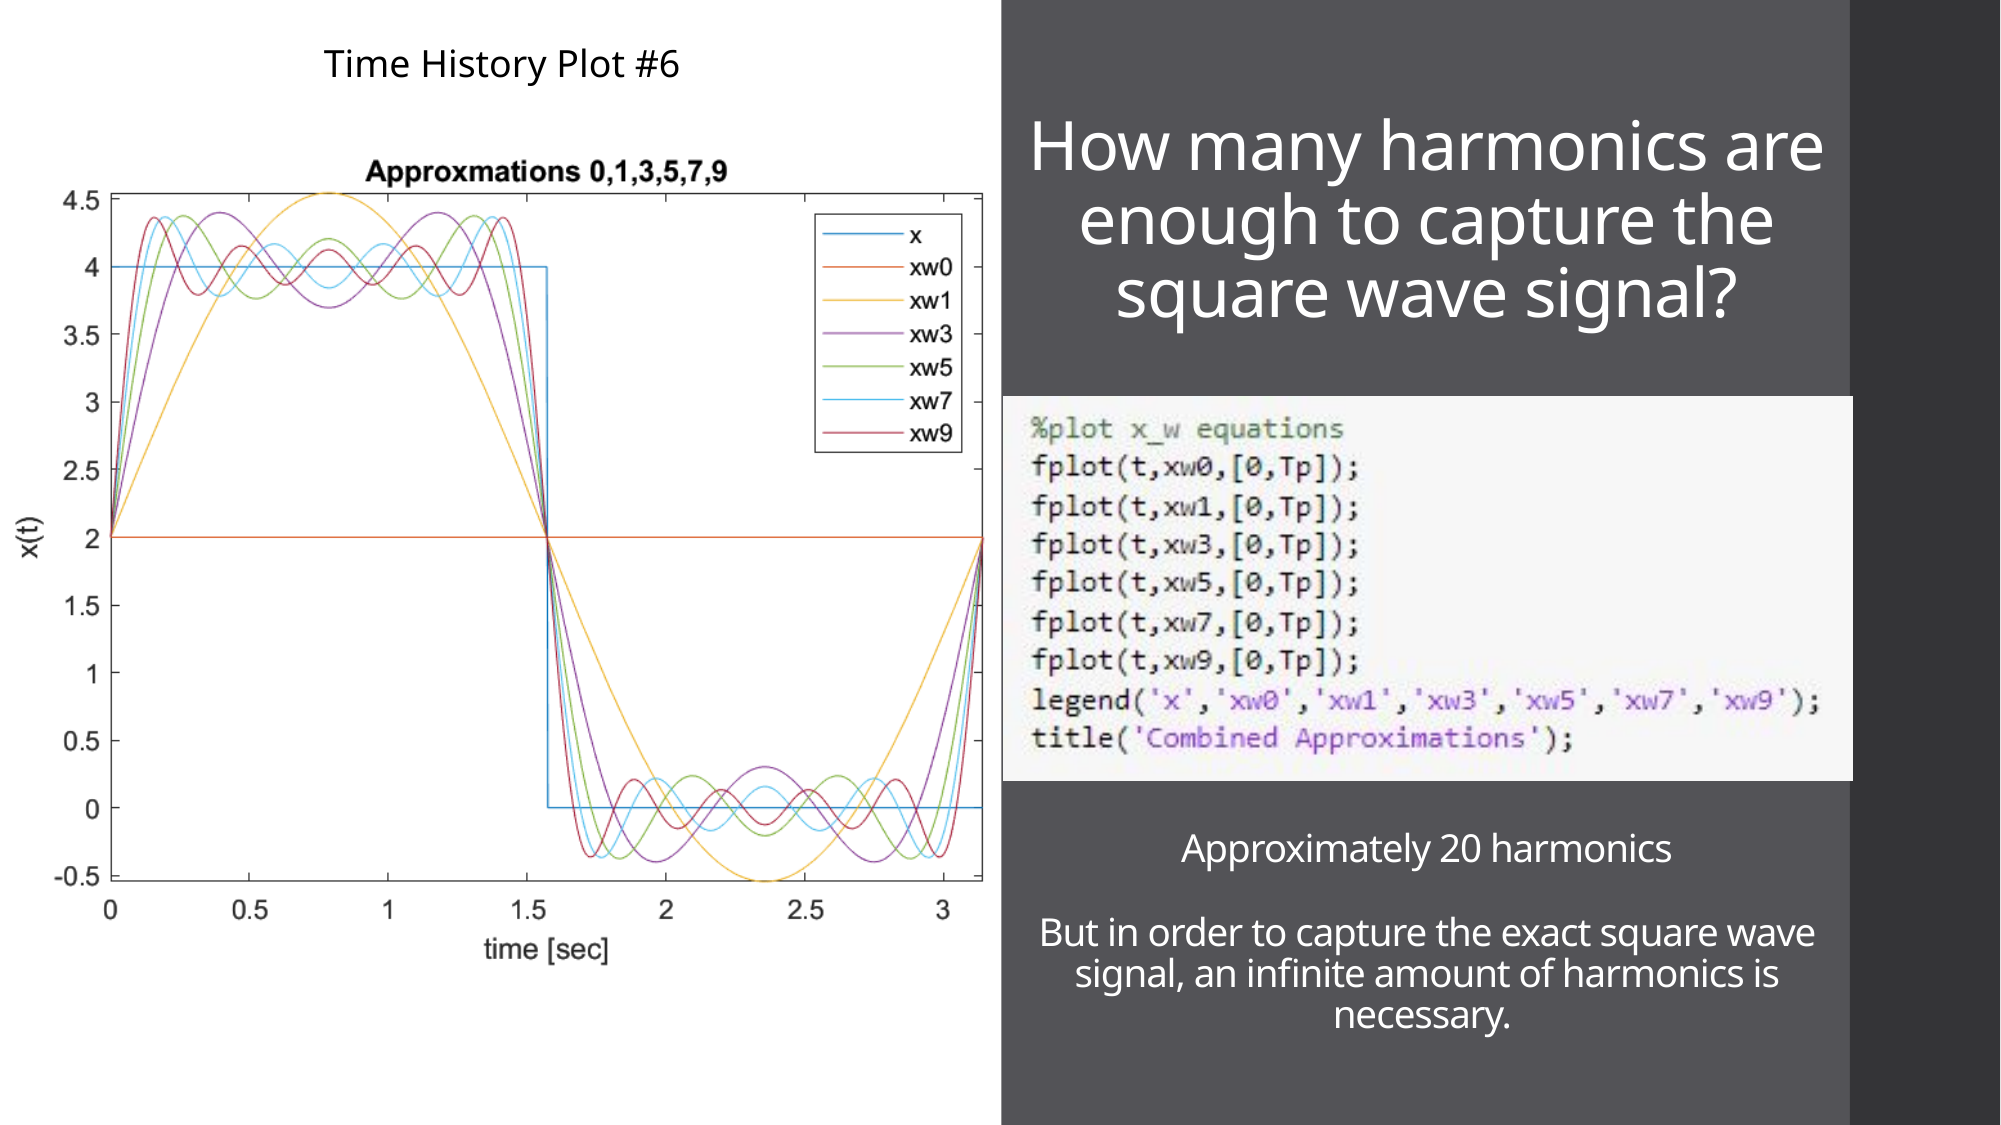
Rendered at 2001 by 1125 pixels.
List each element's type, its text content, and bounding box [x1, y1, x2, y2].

text_box [0, 0, 1000, 1125]
text_box [1849, 0, 2000, 1125]
picture [12, 157, 987, 968]
text_box [1000, 0, 1849, 393]
text_box Approximately 20 harmonics But in order to capture the exact square wave signal, an infinite amount of harmonics is necessary. [1001, 821, 1853, 1046]
text_box Time History Plot #6 [277, 32, 728, 92]
text_box [1000, 788, 1849, 1125]
title How many harmonics are enough to capture the square wave signal? [1002, 79, 1849, 365]
picture [1003, 395, 1853, 781]
